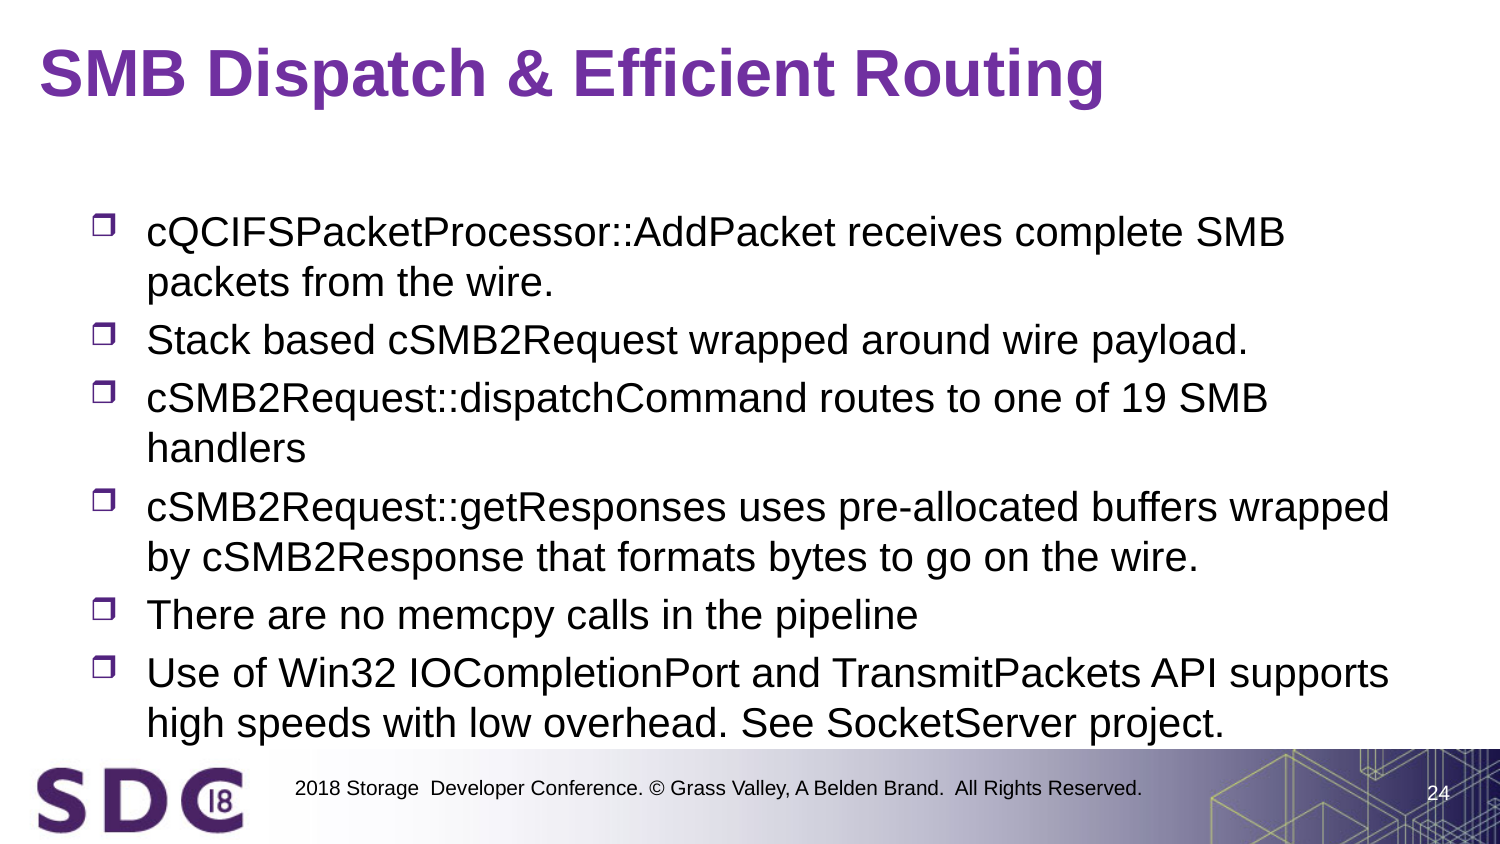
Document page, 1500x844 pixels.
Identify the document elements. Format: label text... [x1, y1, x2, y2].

picture [0, 749, 1500, 844]
list cQCIFSPacketProcessor::AddPacket receives complete SMB packets from the wire. Stack based cSMB2Request wrapped around wire payload. cSMB2Request::dispatchCommand routes to one of 19 SMB handlers cSMB2Request::getResponses uses pre-allocated buffers wrapped by cSMB2Response that formats bytes to go on the wire. There are no memcpy calls in the pipeline Use of Win32 IOCompletionPort and TransmitPackets API supports high speeds with low overhead. See SocketServer project. [75, 196, 1425, 666]
title SMB Dispatch & Efficient Routing [24, 0, 1375, 141]
